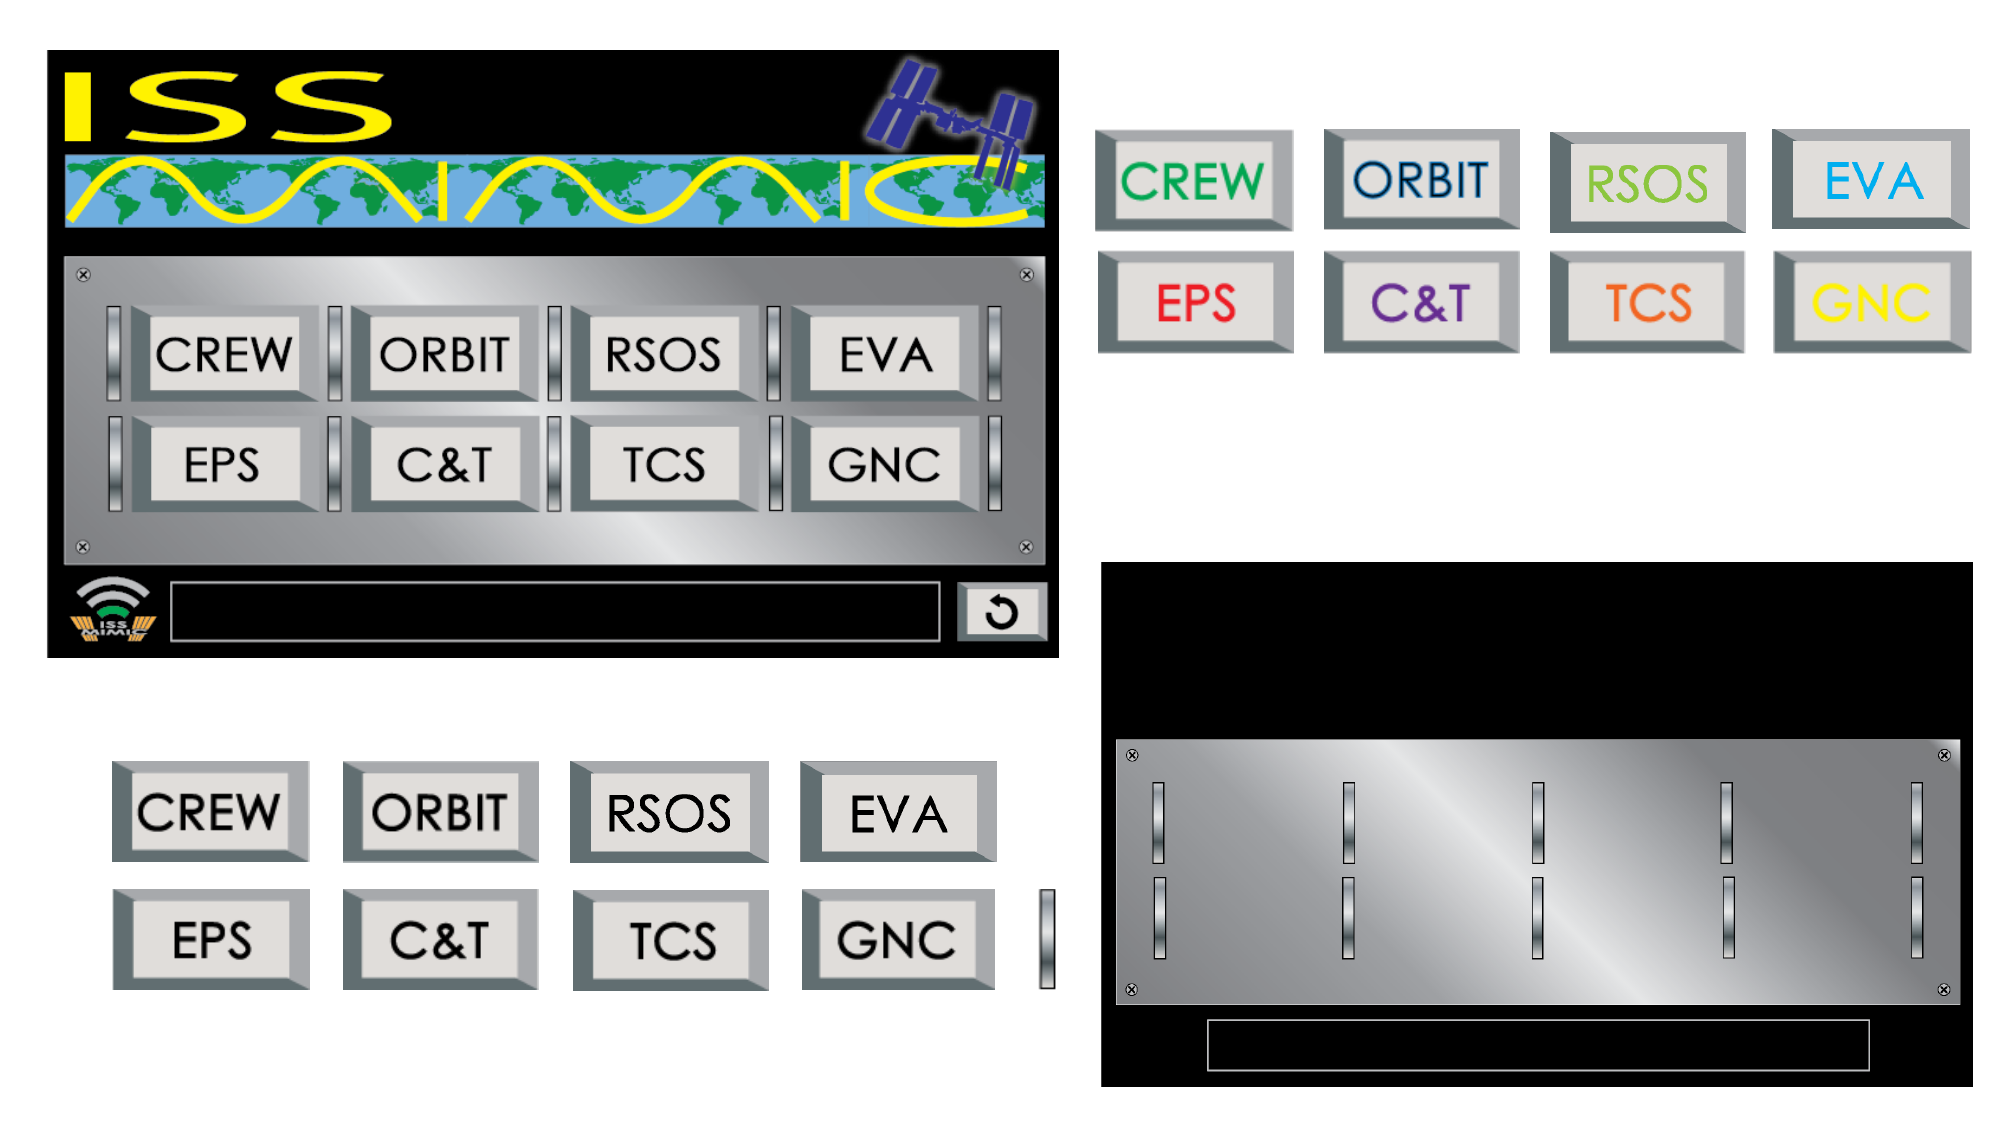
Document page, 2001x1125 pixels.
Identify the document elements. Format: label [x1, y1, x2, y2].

picture [1772, 250, 1973, 355]
picture [1094, 129, 1294, 233]
picture [343, 761, 539, 863]
picture [112, 761, 310, 862]
picture [1550, 132, 1746, 233]
picture [1098, 250, 1294, 355]
picture [1550, 250, 1746, 355]
picture [802, 889, 995, 990]
picture [1772, 129, 1970, 230]
picture [1324, 129, 1520, 231]
picture [343, 889, 539, 990]
picture [46, 50, 1059, 658]
picture [800, 761, 997, 862]
picture [1324, 250, 1520, 355]
picture [570, 761, 769, 863]
picture [112, 889, 310, 990]
picture [1098, 562, 1973, 1088]
picture [573, 890, 769, 991]
picture [1036, 889, 1059, 991]
